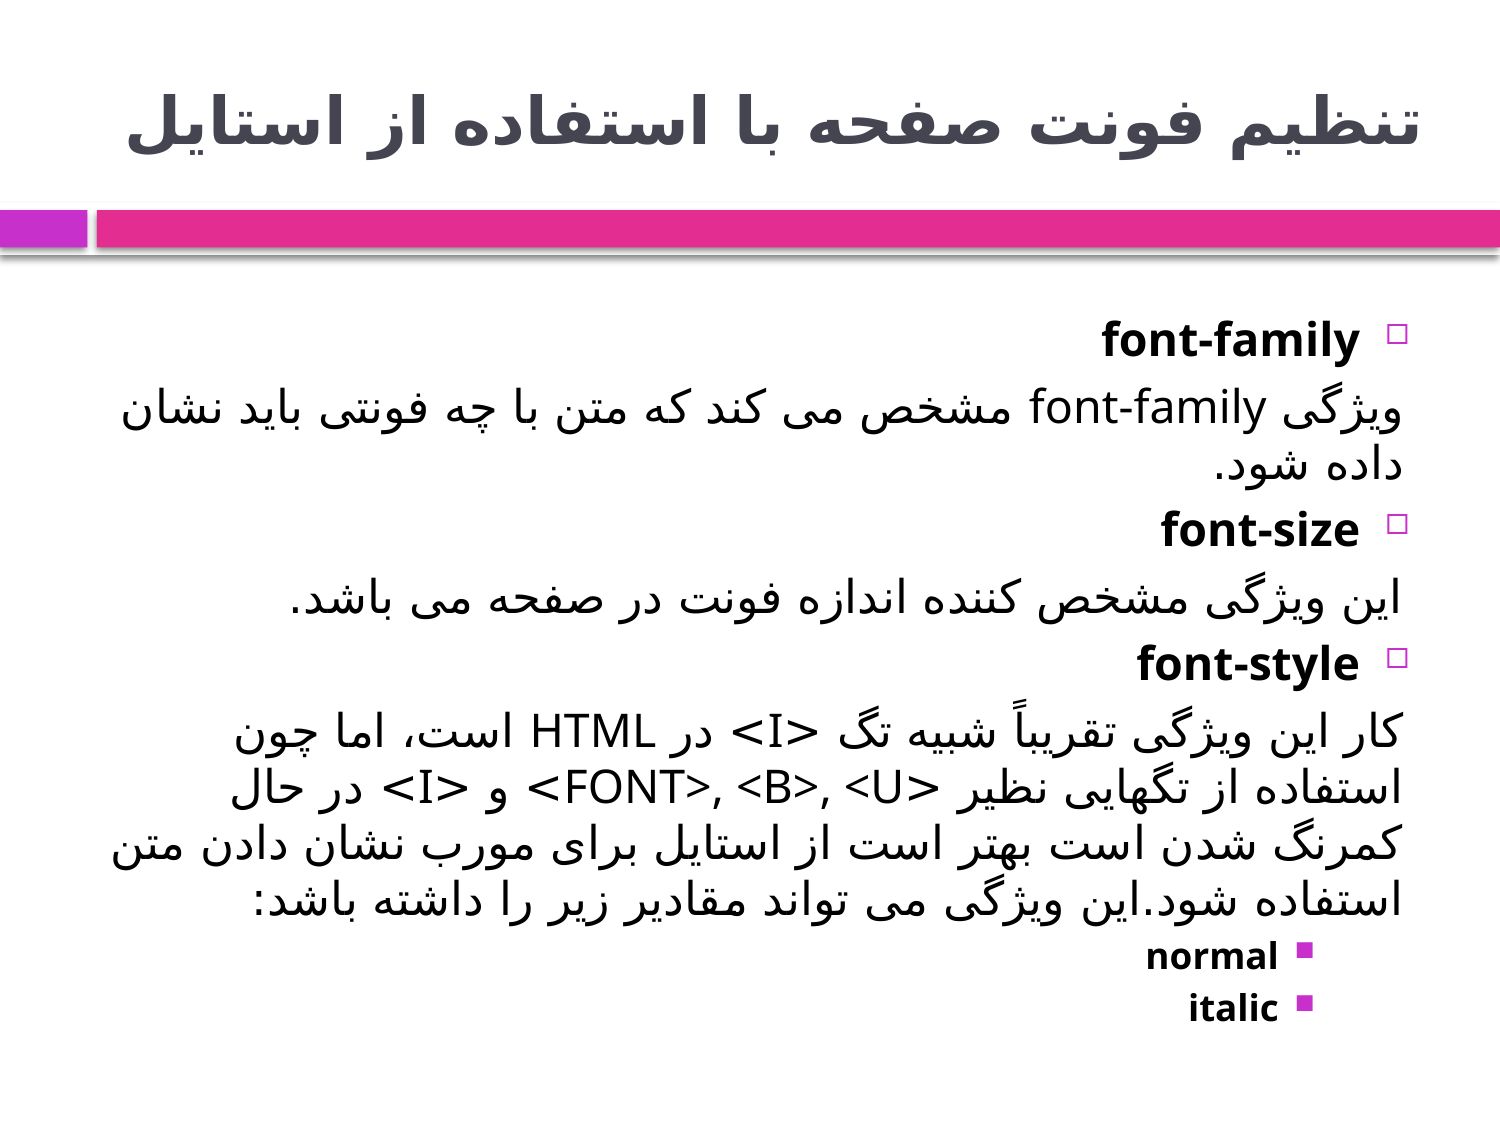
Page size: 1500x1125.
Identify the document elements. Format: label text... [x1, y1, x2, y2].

list font-family ویژگی font-family مشخص می کند که متن با چه فونتی باید نشان داده شود. font-size این ویژگی مشخص کننده اندازه فونت در صفحه می باشد. font-style کار این ویژگی تقریباً شبیه تگ <I> در HTML است، اما چون استفاده از تگهایی نظیر <FONT>, <B>, <U> و <I> در حال کمرنگ شدن است بهتر است از استایل برای مورب نشان دادن متن استفاده شود.این ویژگی می تواند مقادیر زیر را داشته باشد: normal italic [81, 302, 1419, 1041]
title تنظیم فونت صفحه با استفاده از استایل [100, 37, 1438, 200]
